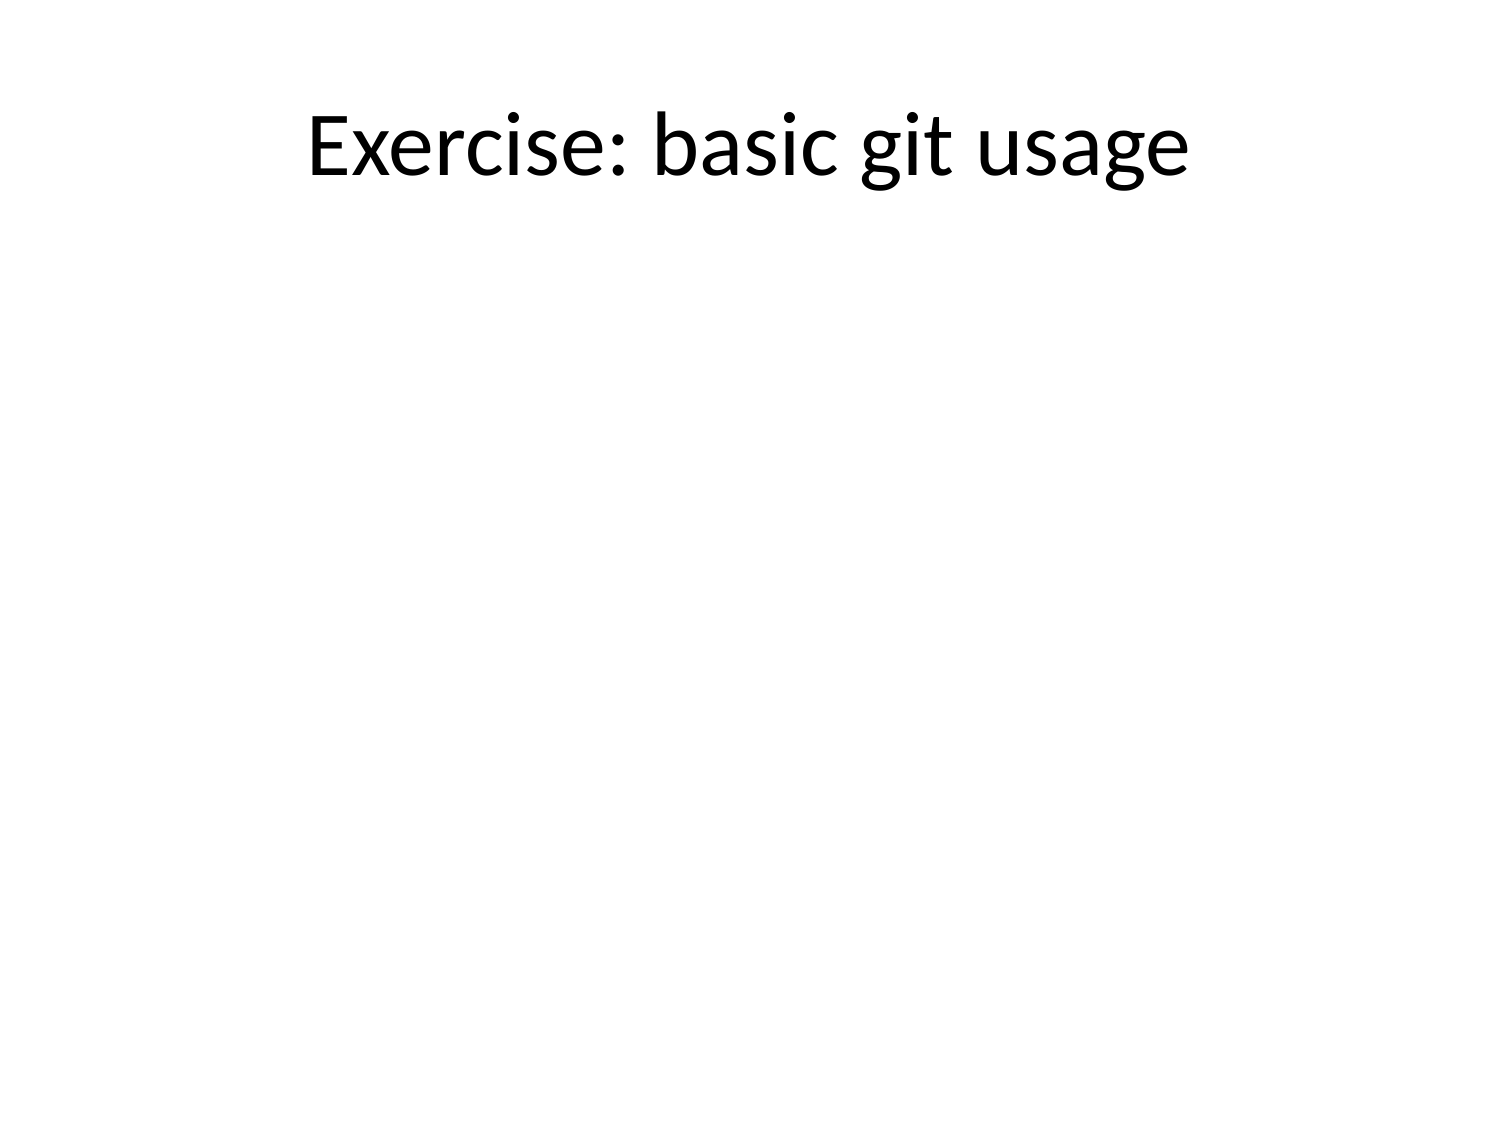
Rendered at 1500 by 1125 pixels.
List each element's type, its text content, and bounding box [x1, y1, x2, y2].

title Exercise: basic git usage [75, 45, 1425, 233]
